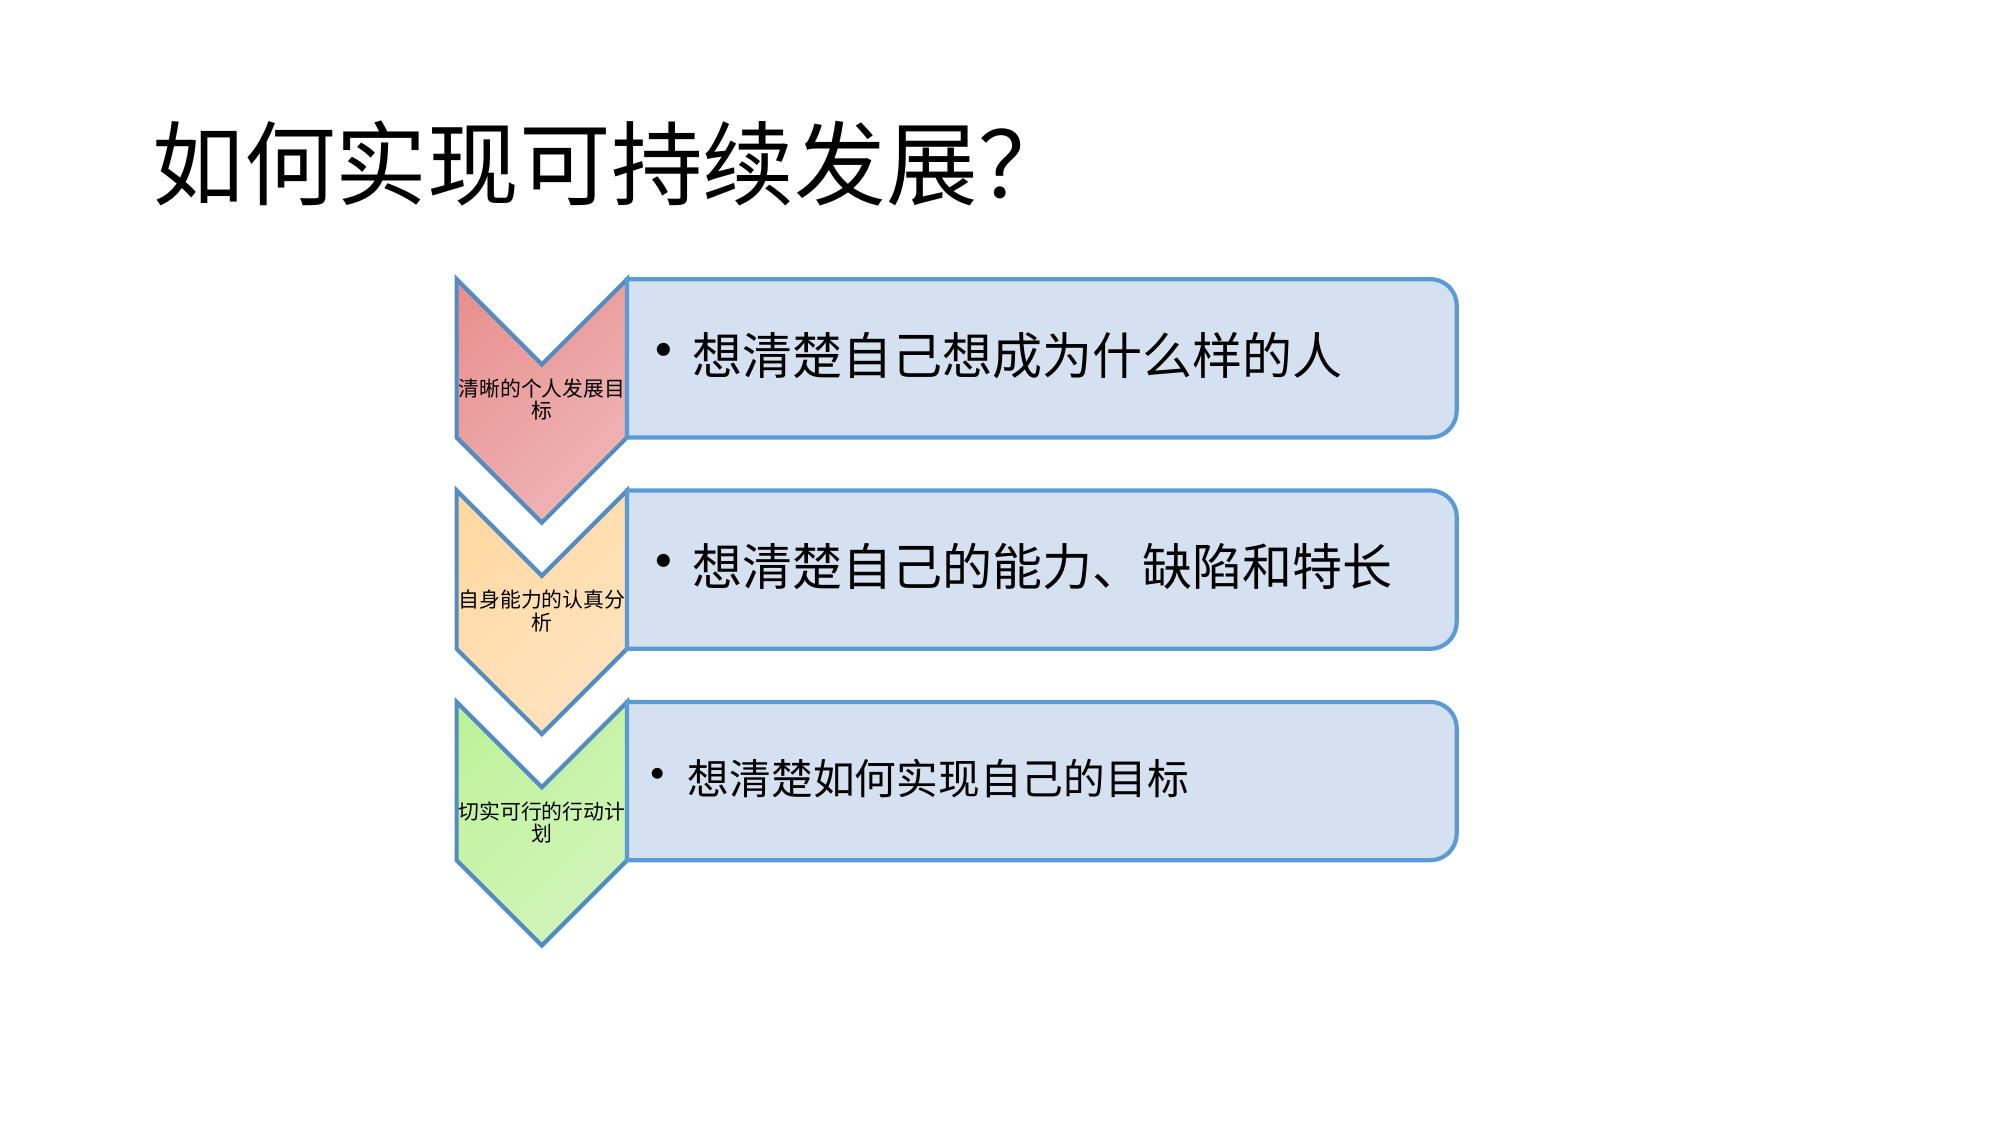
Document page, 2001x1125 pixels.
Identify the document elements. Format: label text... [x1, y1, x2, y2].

title 如何实现可持续发展？ [137, 59, 1863, 278]
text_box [456, 278, 1457, 946]
